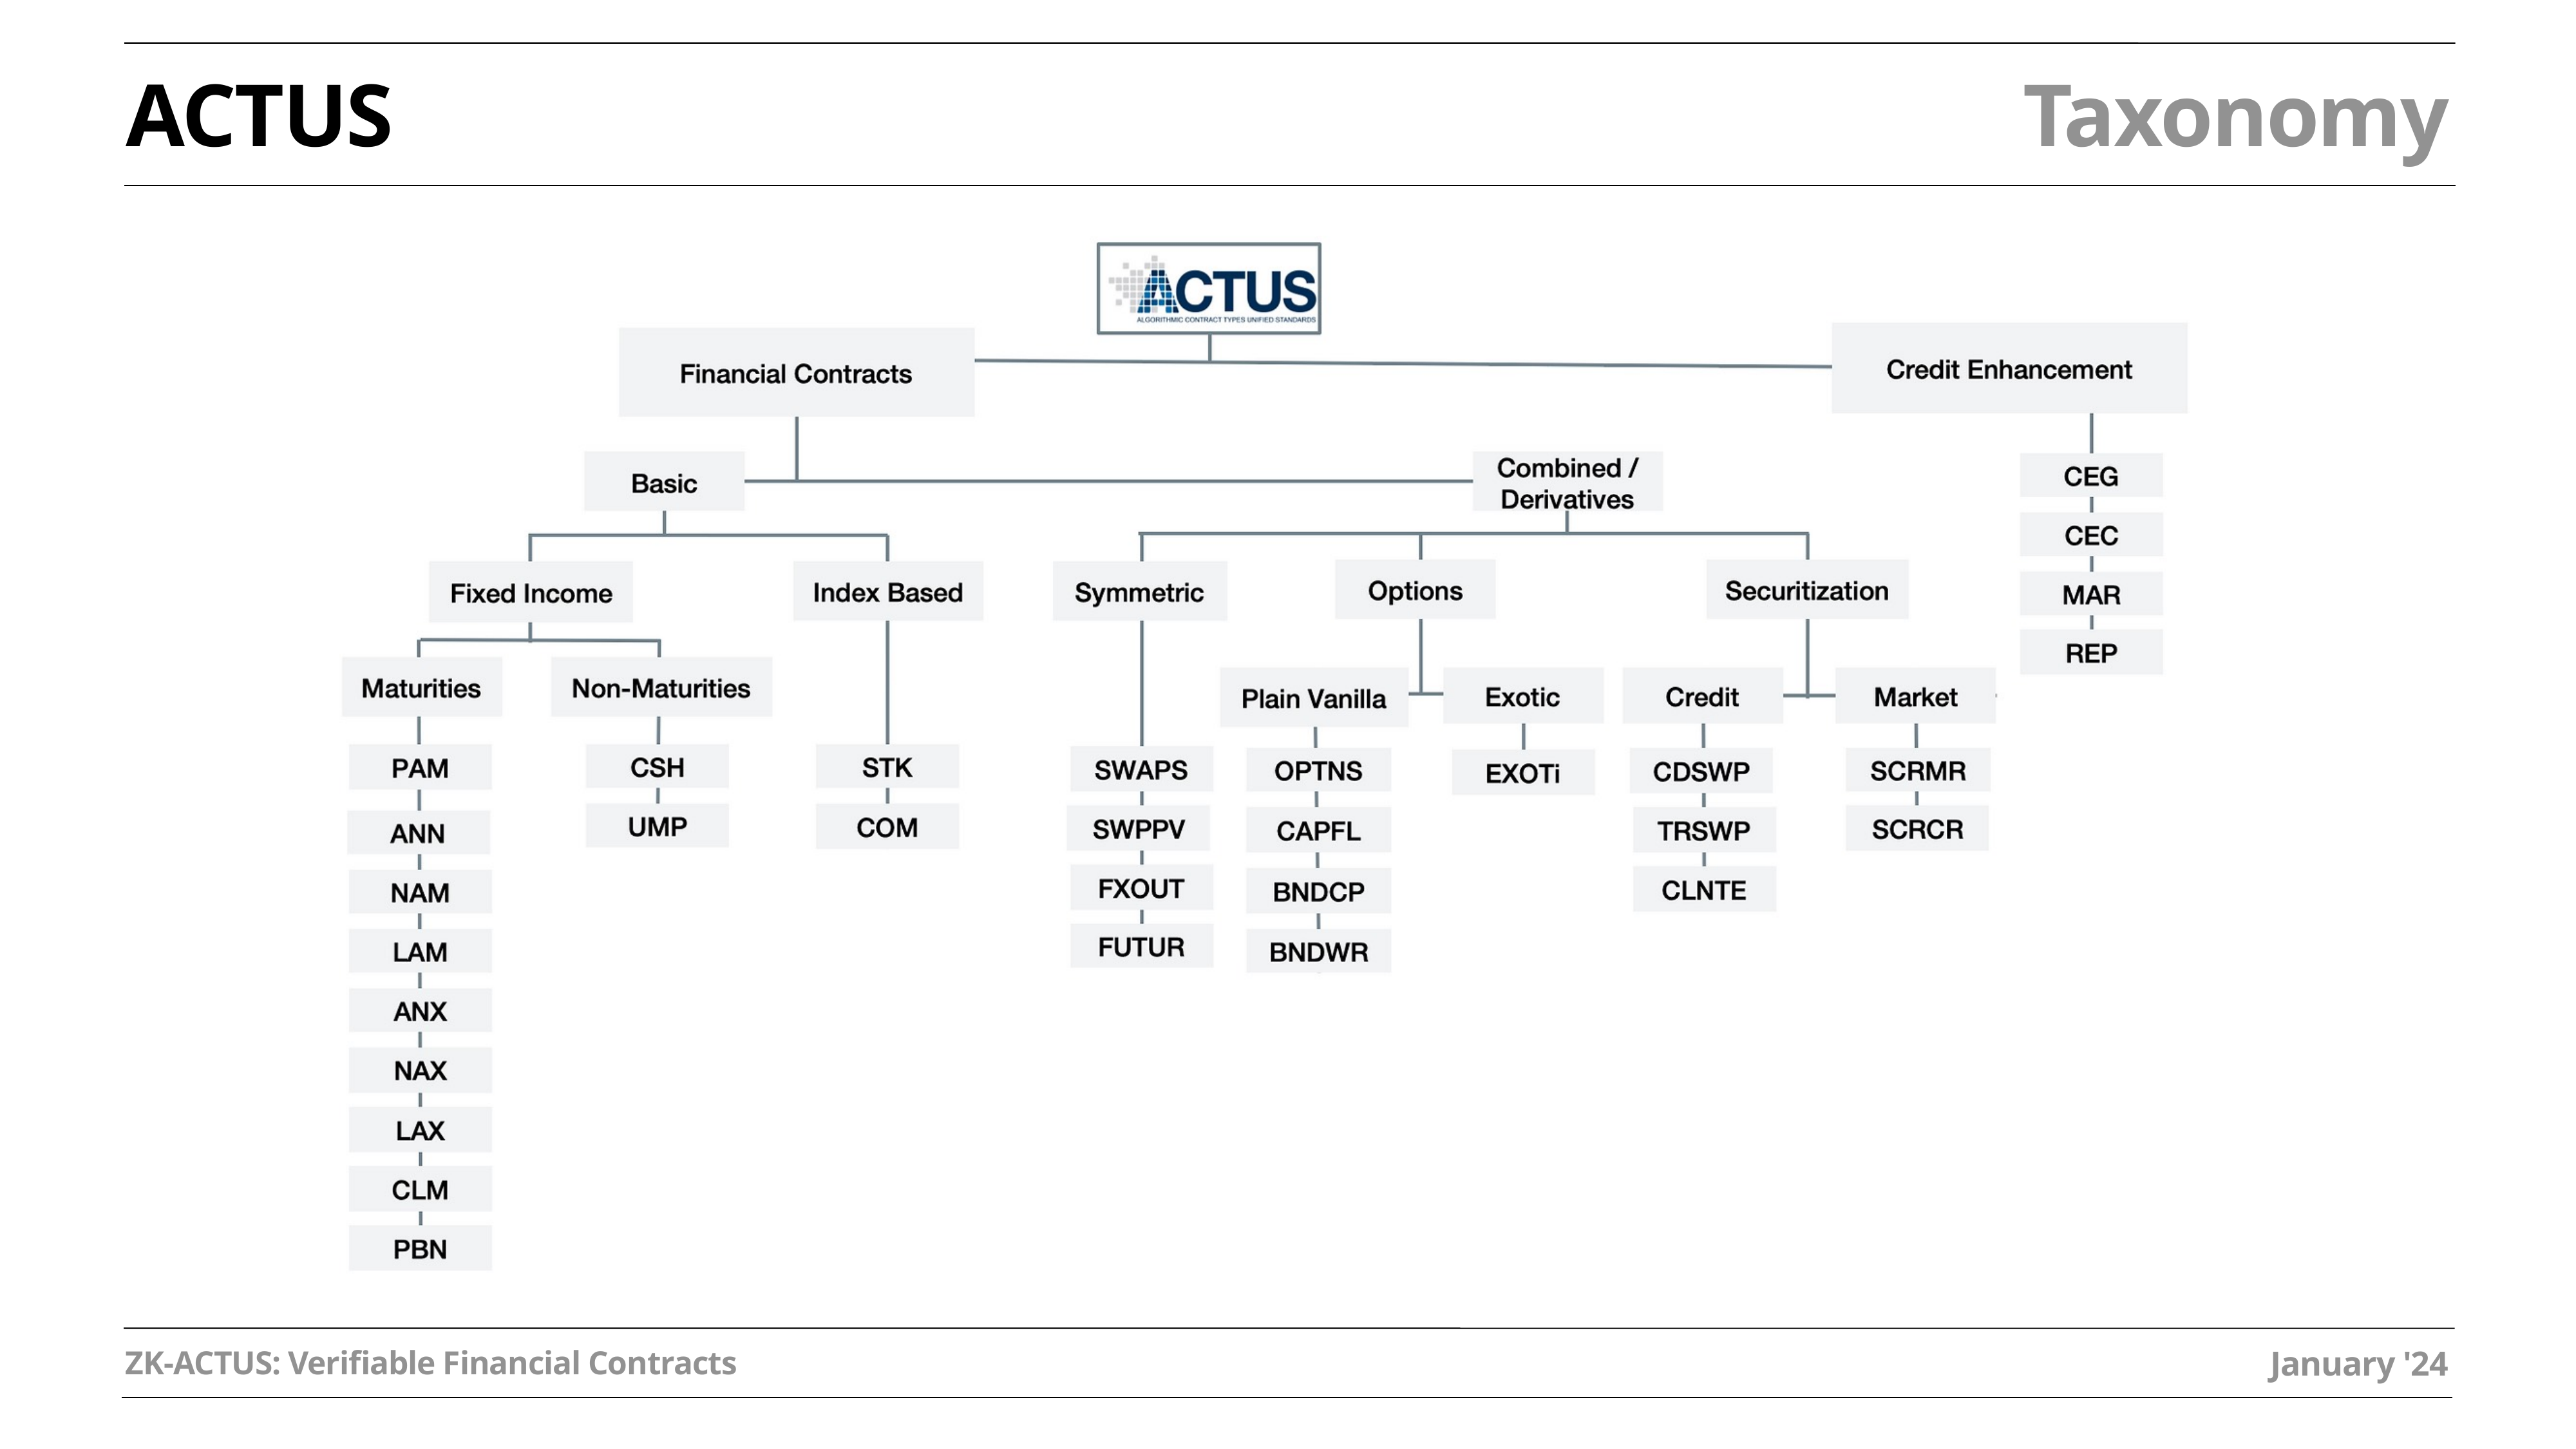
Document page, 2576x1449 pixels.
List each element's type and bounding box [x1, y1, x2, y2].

text_box [120, 43, 2456, 185]
text_box [120, 1328, 2455, 1397]
picture [339, 236, 2201, 1278]
